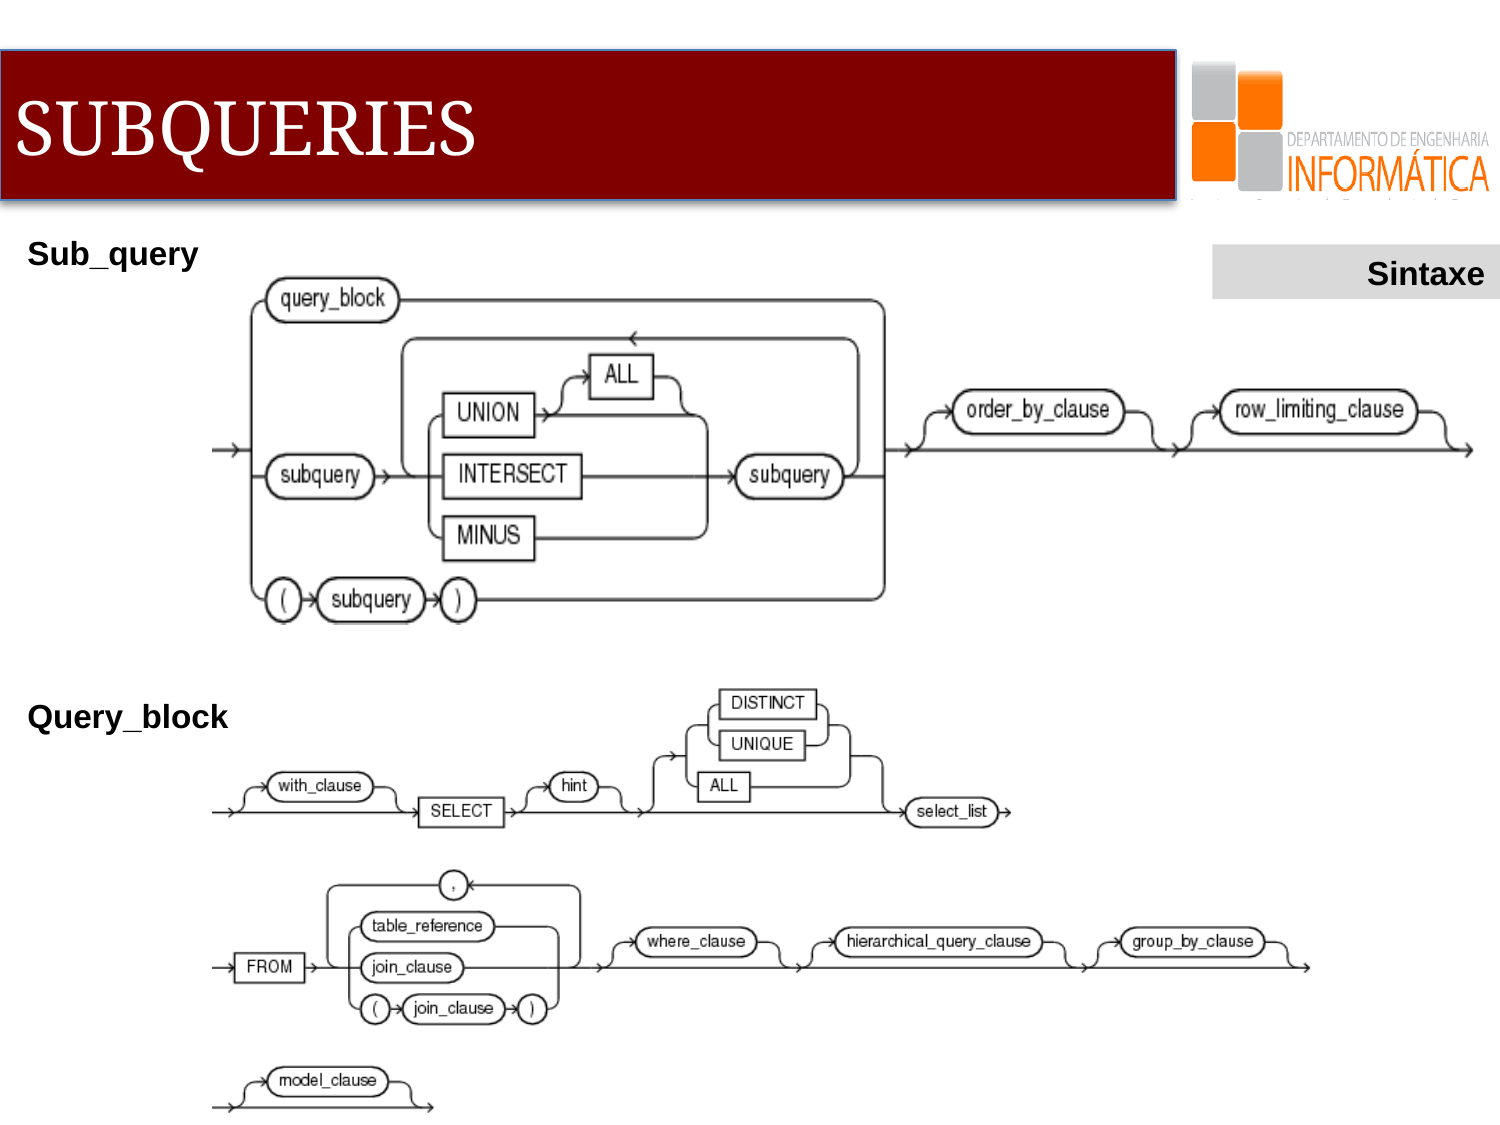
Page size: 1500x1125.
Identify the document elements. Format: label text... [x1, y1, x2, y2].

text_box Sintaxe [1212, 244, 1500, 300]
text_box Query_block [12, 687, 209, 743]
text_box Sub_query [12, 224, 300, 280]
picture [212, 687, 1313, 1113]
picture [212, 274, 1476, 626]
picture [1180, 50, 1500, 200]
